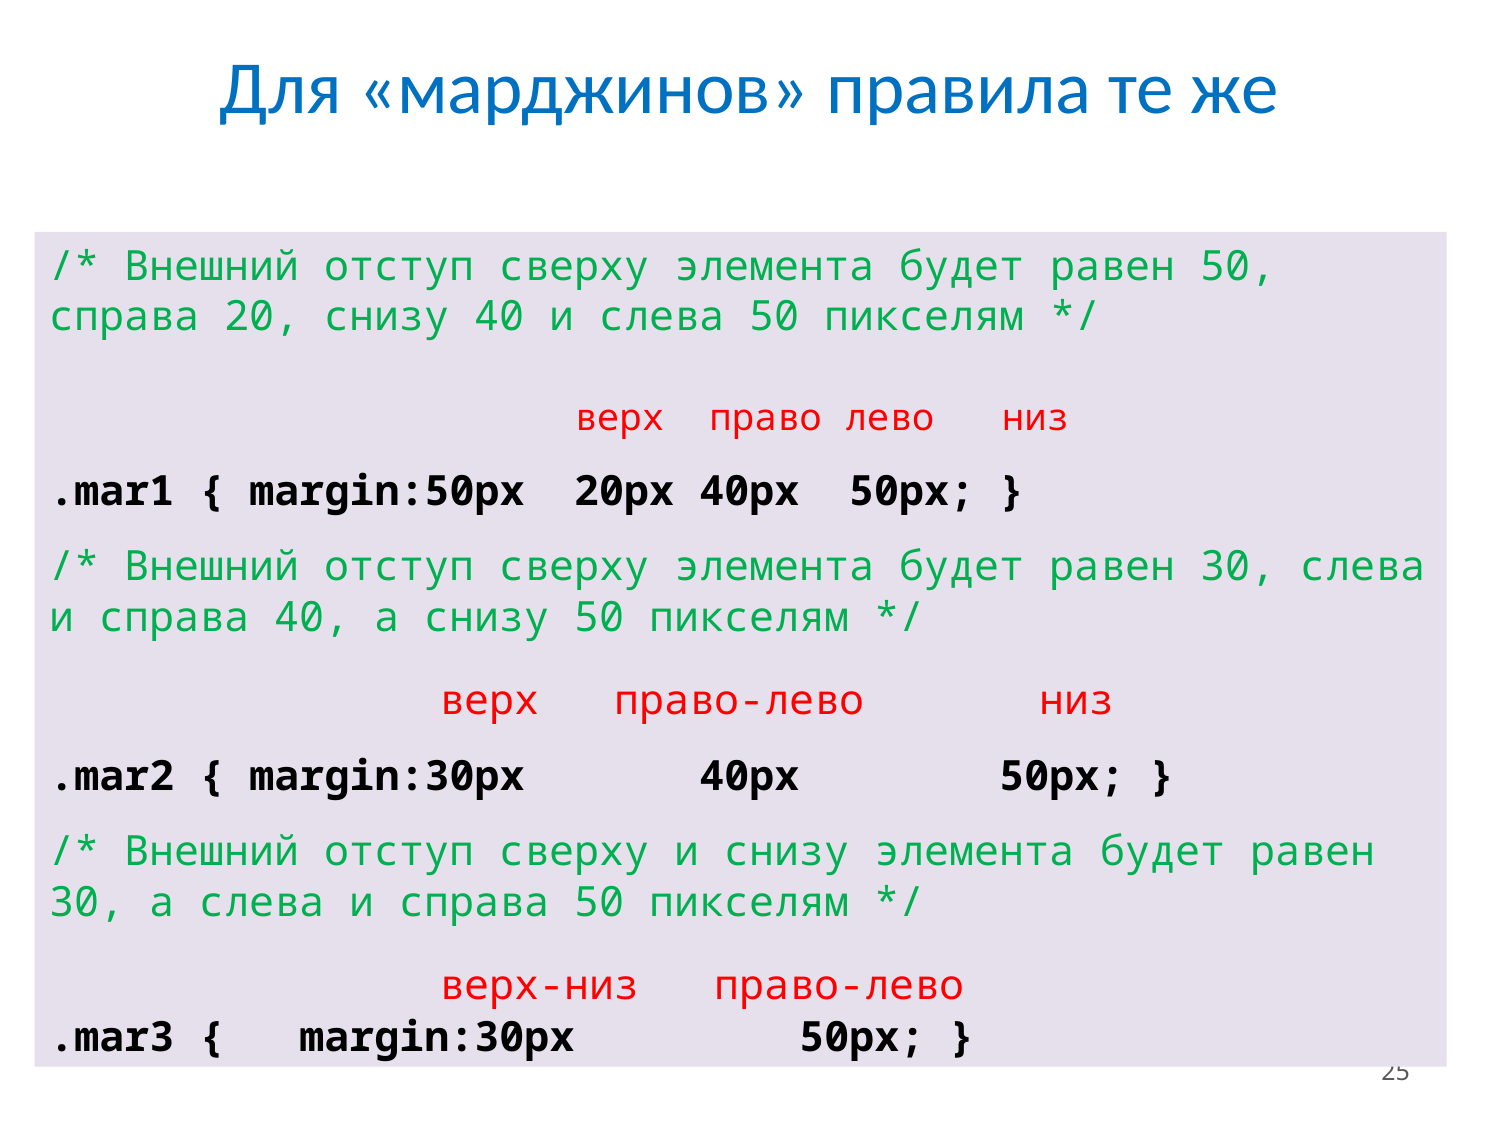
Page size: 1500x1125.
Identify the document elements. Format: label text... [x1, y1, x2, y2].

slide_number 25 [1074, 1067, 1425, 1103]
text_box /* Внешний отступ сверху элемента будет равен 50, справа 20, снизу 40 и слева 50 пикселям */ верх право лево низ .mar1 { margin:50px 20px 40px 50px; } /* Внешний отступ сверху элемента будет равен 30, слева и справа 40, а снизу 50 пикселям */ верх право-лево низ .mar2 { margin:30px 40px 50px; } /* Внешний отступ сверху и снизу элемента будет равен 30, а слева и справа 50 пикселям */ верх-низ право-лево .mar3 { margin:30px 50px; } [34, 231, 1447, 1067]
text_box Для «марджинов» правила те же [0, 31, 1500, 137]
